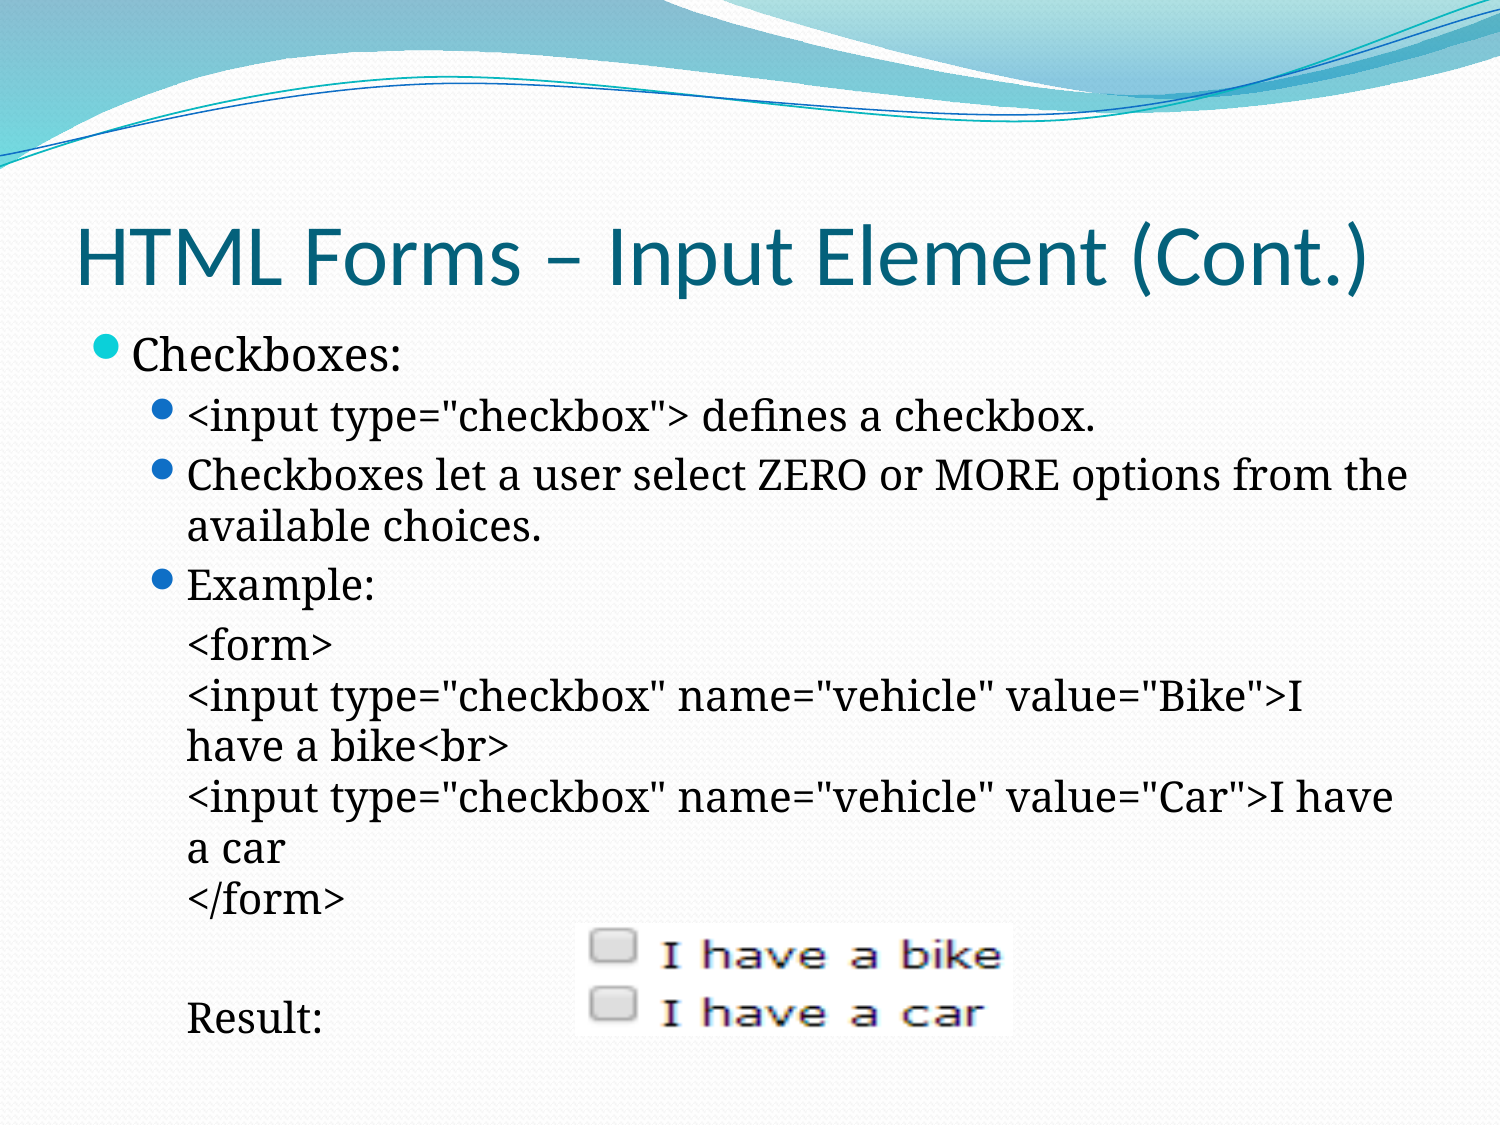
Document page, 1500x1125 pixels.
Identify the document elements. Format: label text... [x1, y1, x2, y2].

list Checkboxes: <input type="checkbox"> defines a checkbox. Checkboxes let a user select ZERO or MORE options from the available choices. Example: <form> <input type="checkbox" name="vehicle" value="Bike">I have a bike<br> <input type="checkbox" name="vehicle" value="Car">I have a car </form> Result: [75, 317, 1425, 1050]
title HTML Forms – Input Element (Cont.) [75, 115, 1425, 303]
picture [574, 923, 1013, 1037]
